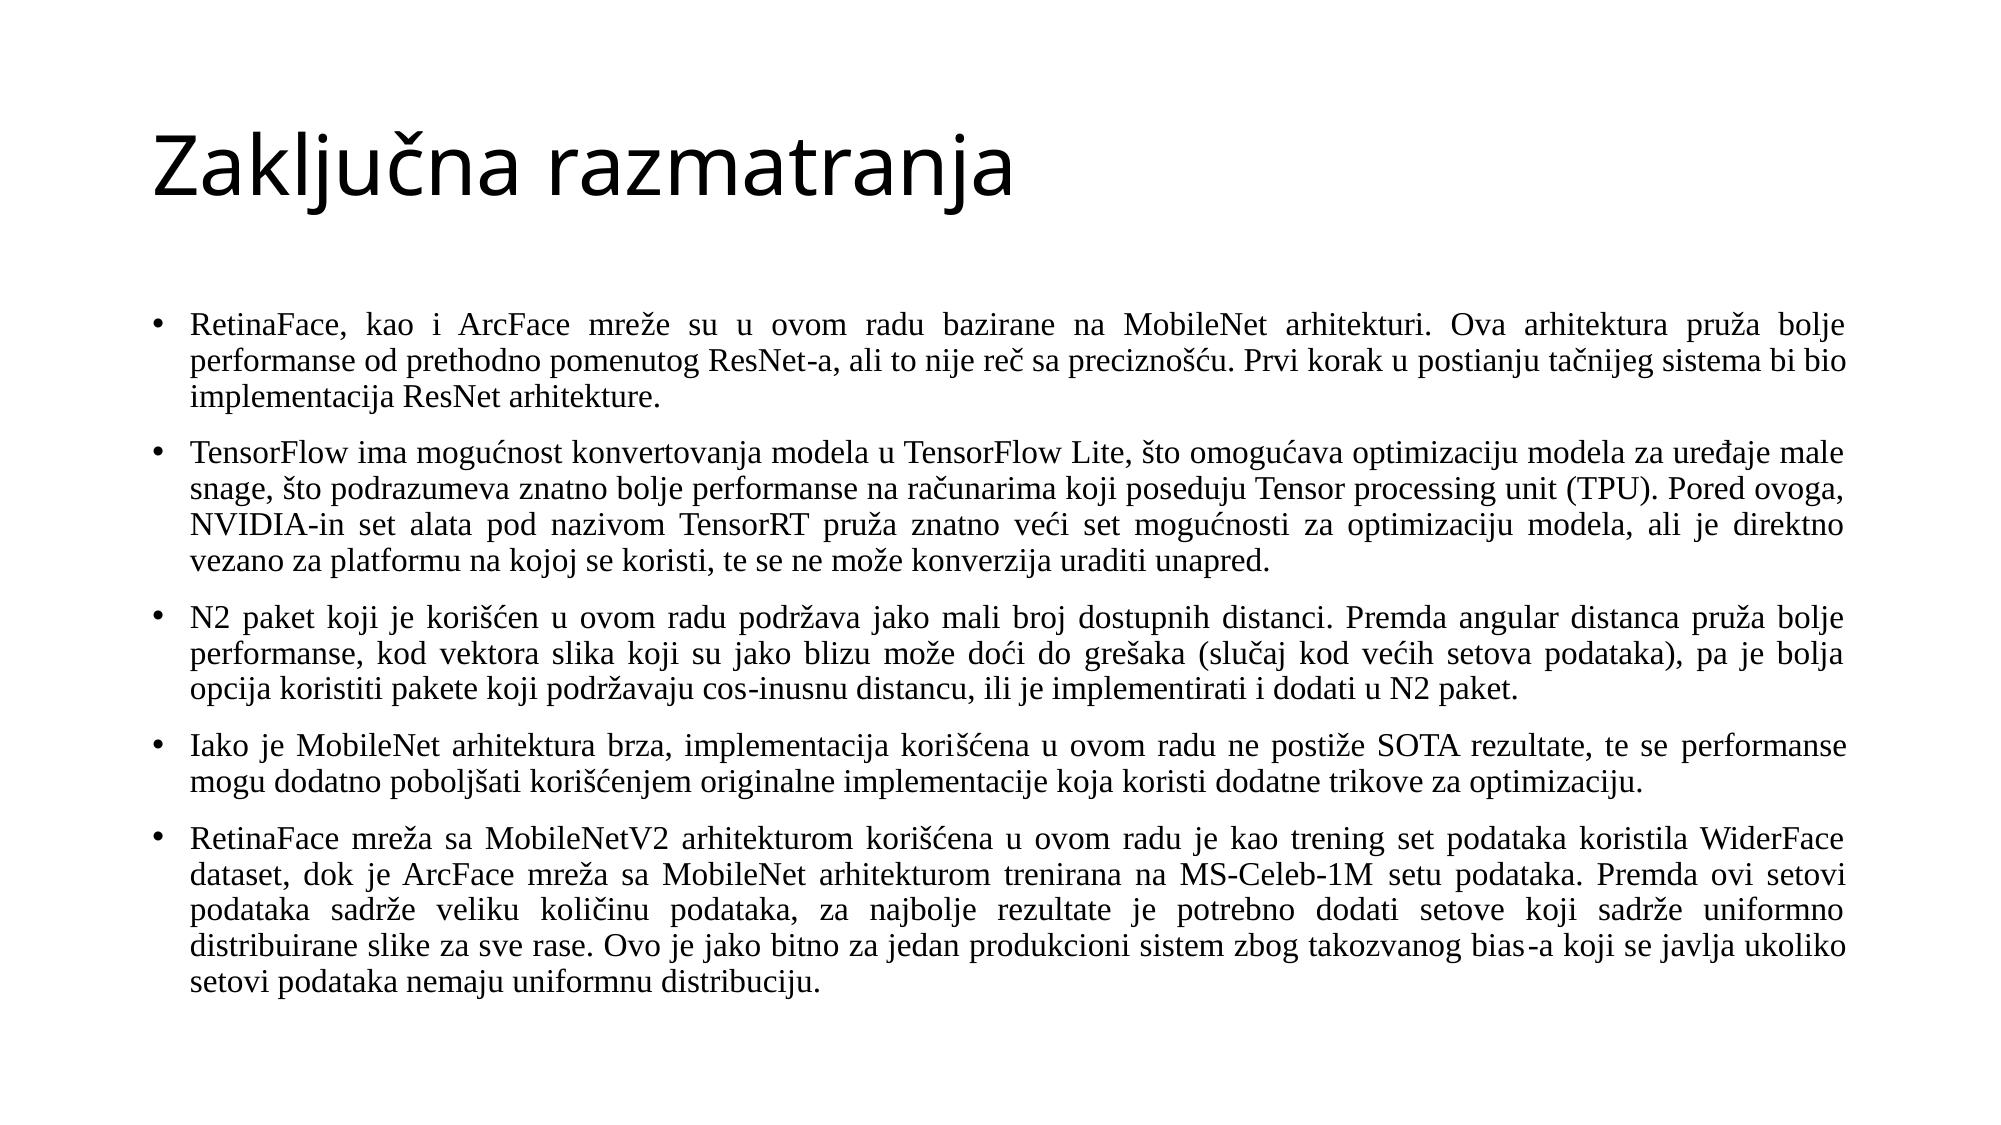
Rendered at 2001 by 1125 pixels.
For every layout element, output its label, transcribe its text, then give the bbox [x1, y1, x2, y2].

list RetinaFace, kao i ArcFace mreže su u ovom radu bazirane na MobileNet arhitekturi. Ova arhitektura pruža bolje performanse od prethodno pomenutog ResNet-a, ali to nije reč sa preciznošću. Prvi korak u postianju tačnijeg sistema bi bio implementacija ResNet arhitekture. TensorFlow ima mogućnost konvertovanja modela u TensorFlow Lite, što omogućava optimizaciju modela za uređaje male snage, što podrazumeva znatno bolje performanse na računarima koji poseduju Tensor processing unit (TPU). Pored ovoga, NVIDIA-in set alata pod nazivom TensorRT pruža znatno veći set mogućnosti za optimizaciju modela, ali je direktno vezano za platformu na kojoj se koristi, te se ne može konverzija uraditi unapred. N2 paket koji je korišćen u ovom radu podržava jako mali broj dostupnih distanci. Premda angular distanca pruža bolje performanse, kod vektora slika koji su jako blizu može doći do grešaka (slučaj kod većih setova podataka), pa je bolja opcija koristiti pakete koji podržavaju cos-inusnu distancu, ili je implementirati i dodati u N2 paket. Iako je MobileNet arhitektura brza, implementacija korišćena u ovom radu ne postiže SOTA rezultate, te se performanse mogu dodatno poboljšati korišćenjem originalne implementacije koja koristi dodatne trikove za optimizaciju. RetinaFace mreža sa MobileNetV2 arhitekturom korišćena u ovom radu je kao trening set podataka koristila WiderFace dataset, dok je ArcFace mreža sa MobileNet arhitekturom trenirana na MS-Celeb-1M setu podataka. Premda ovi setovi podataka sadrže veliku količinu podataka, za najbolje rezultate je potrebno dodati setove koji sadrže uniformno distribuirane slike za sve rase. Ovo je jako bitno za jedan produkcioni sistem zbog takozvanog bias-a koji se javlja ukoliko setovi podataka nemaju uniformnu distribuciju. [137, 299, 1863, 1014]
title Zaključna razmatranja [137, 59, 1863, 278]
